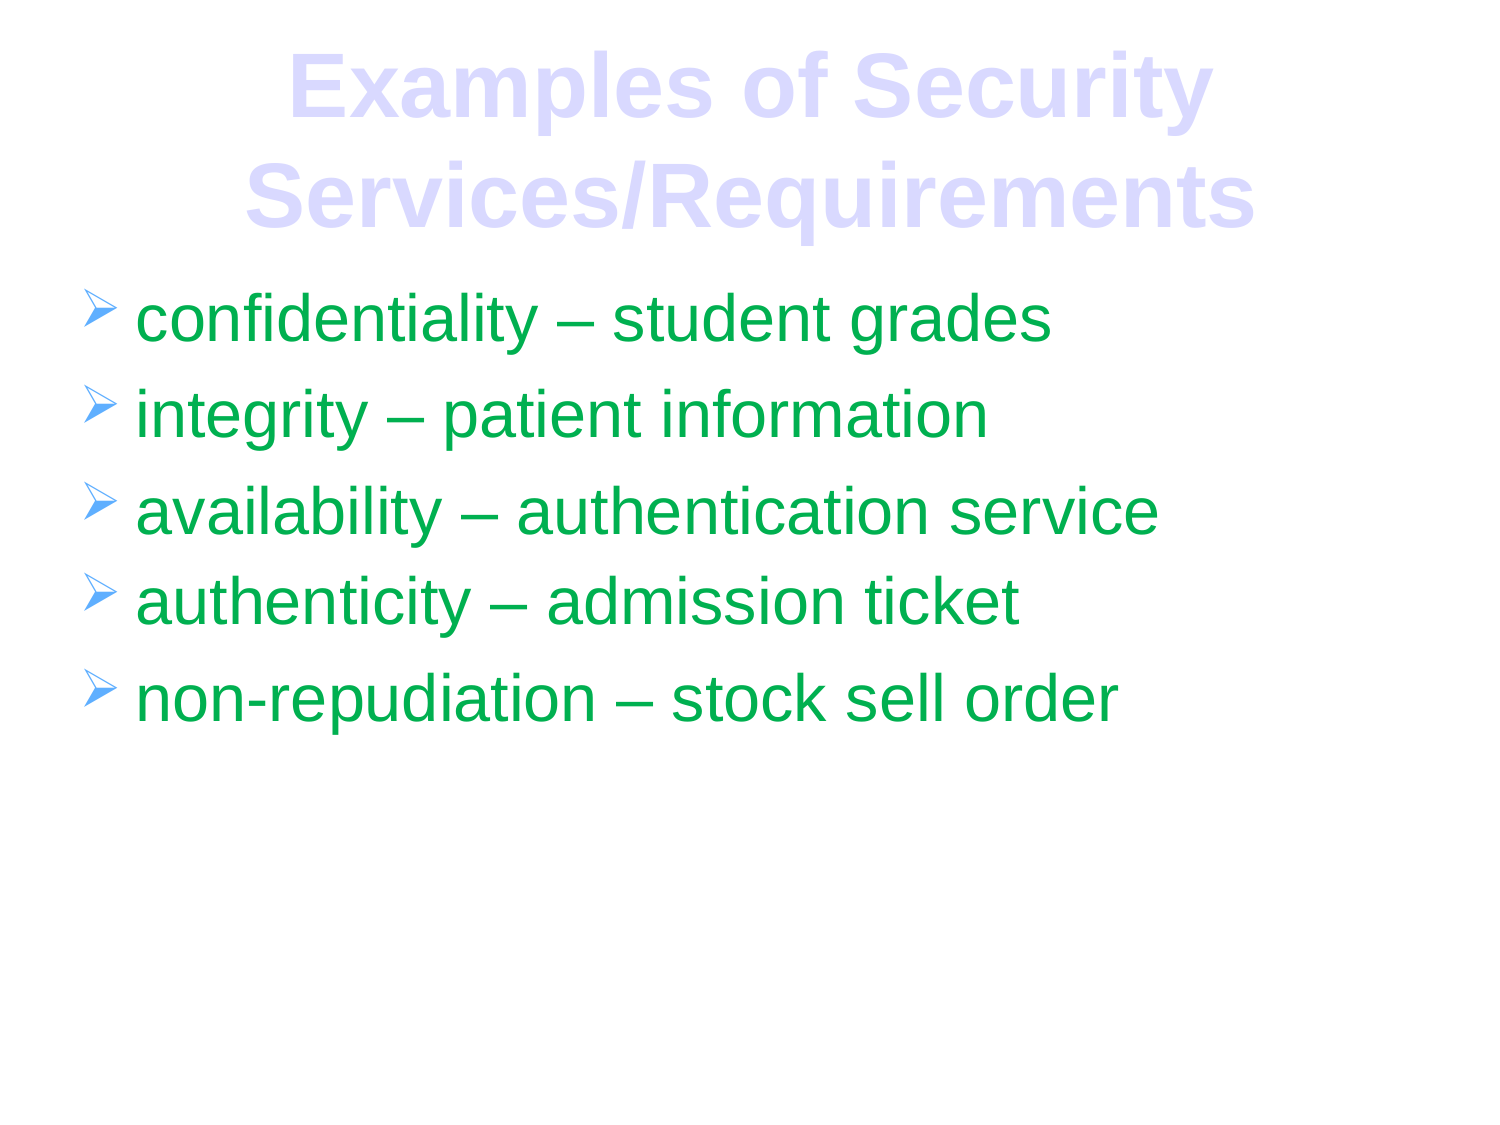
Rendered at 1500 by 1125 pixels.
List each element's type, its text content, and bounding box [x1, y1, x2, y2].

text_box Examples of Security Services/Requirements [76, 18, 1427, 254]
text_box confidentiality – student grades integrity – patient information availability – authentication service [64, 267, 1415, 550]
text_box authenticity – admission ticket non-repudiation – stock sell order [64, 550, 1415, 835]
